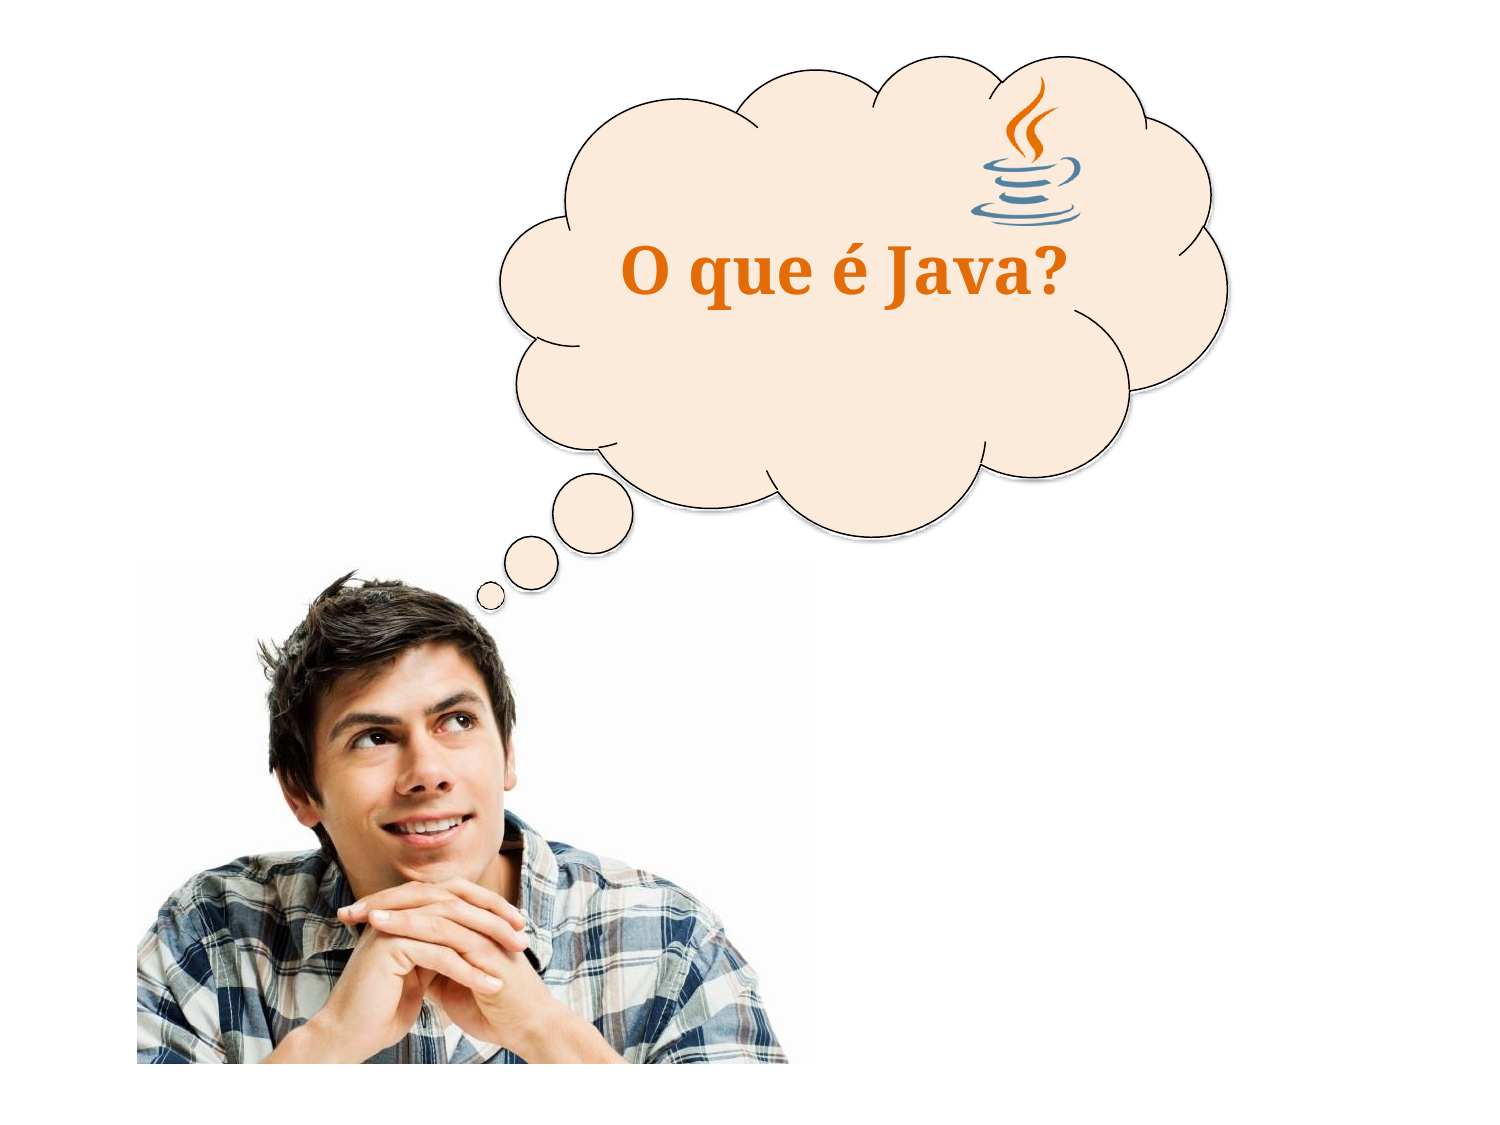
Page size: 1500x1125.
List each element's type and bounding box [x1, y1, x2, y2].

text_box [137, 52, 1236, 1064]
